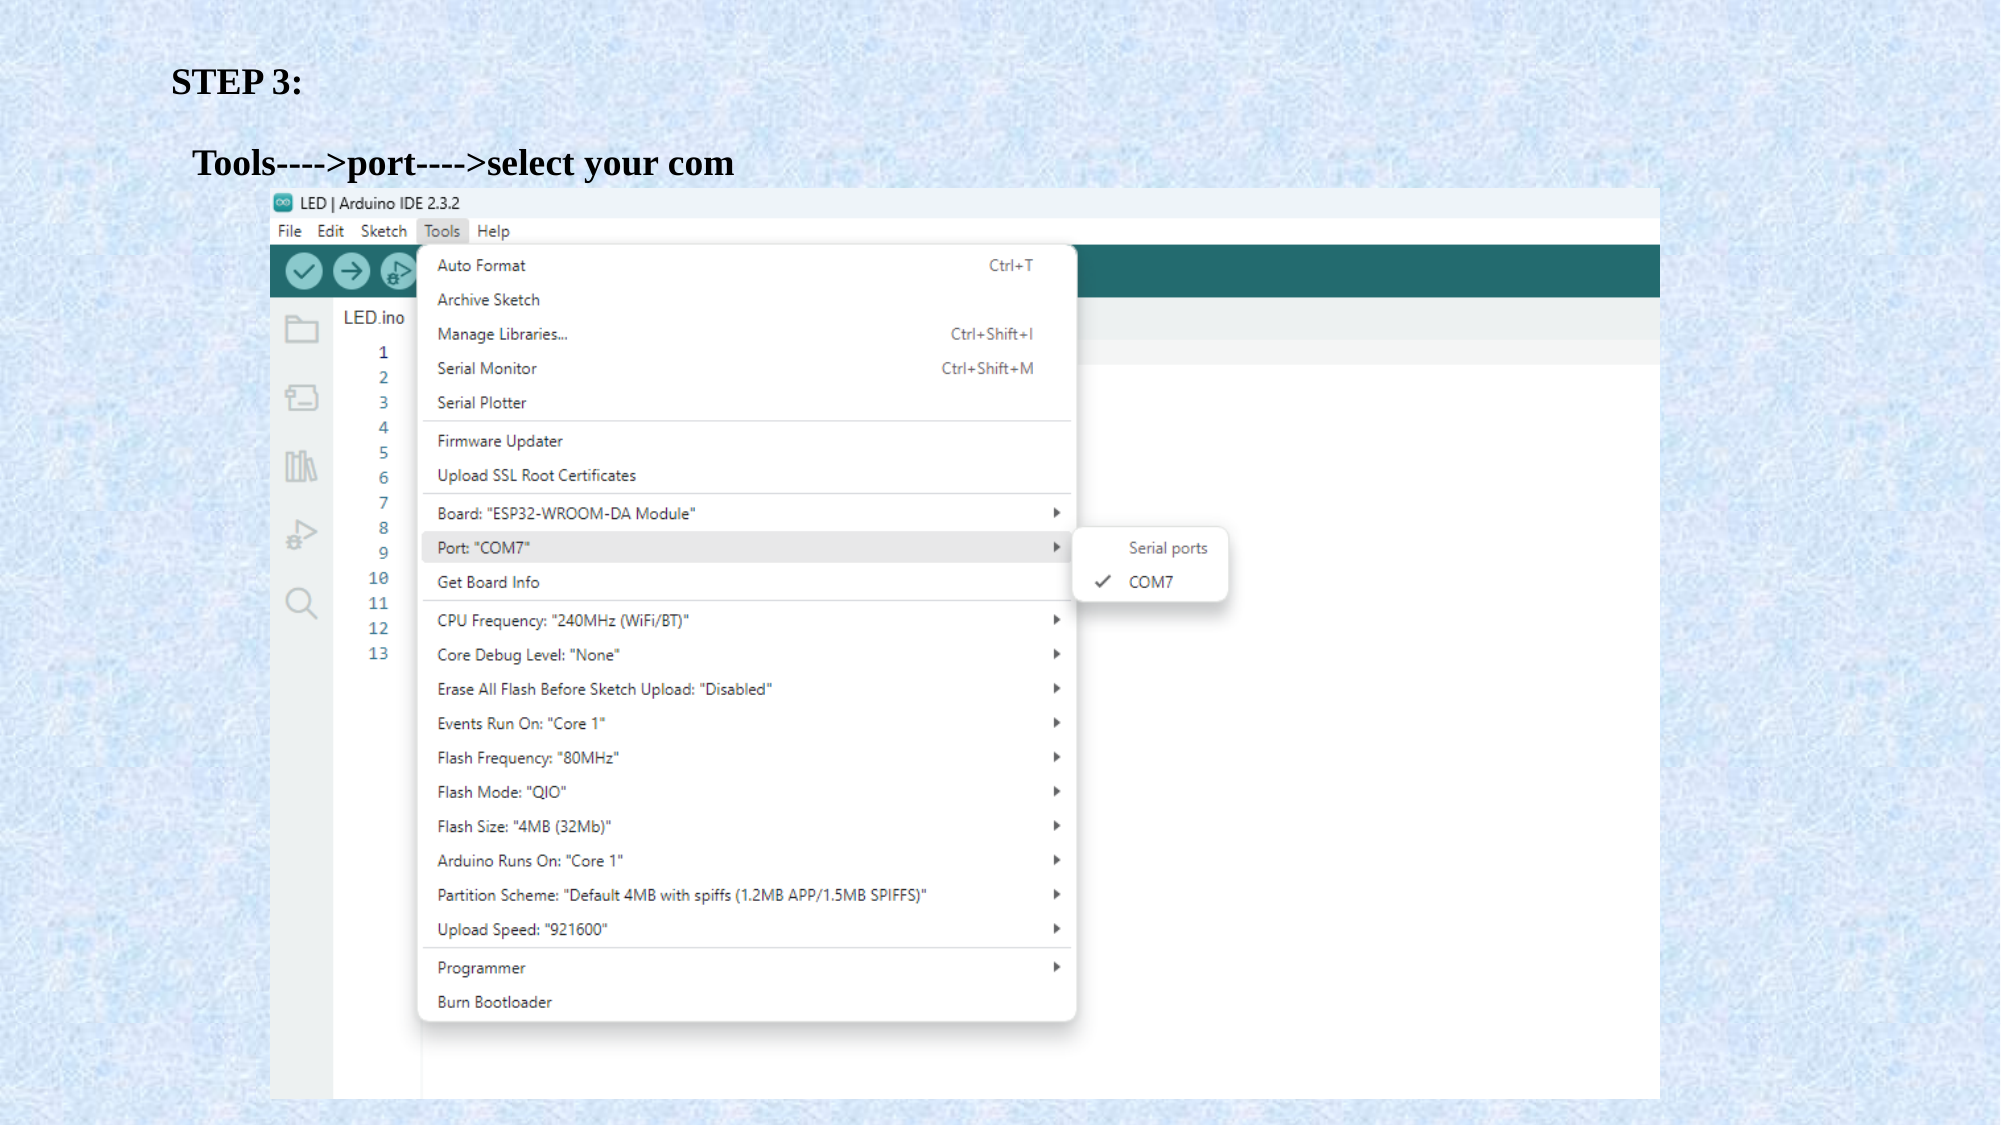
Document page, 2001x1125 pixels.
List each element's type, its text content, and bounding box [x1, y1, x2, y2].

picture [0, 0, 2001, 1125]
text_box Tools---->port---->select your com [177, 130, 906, 236]
text_box STEP 3: [156, 49, 823, 110]
